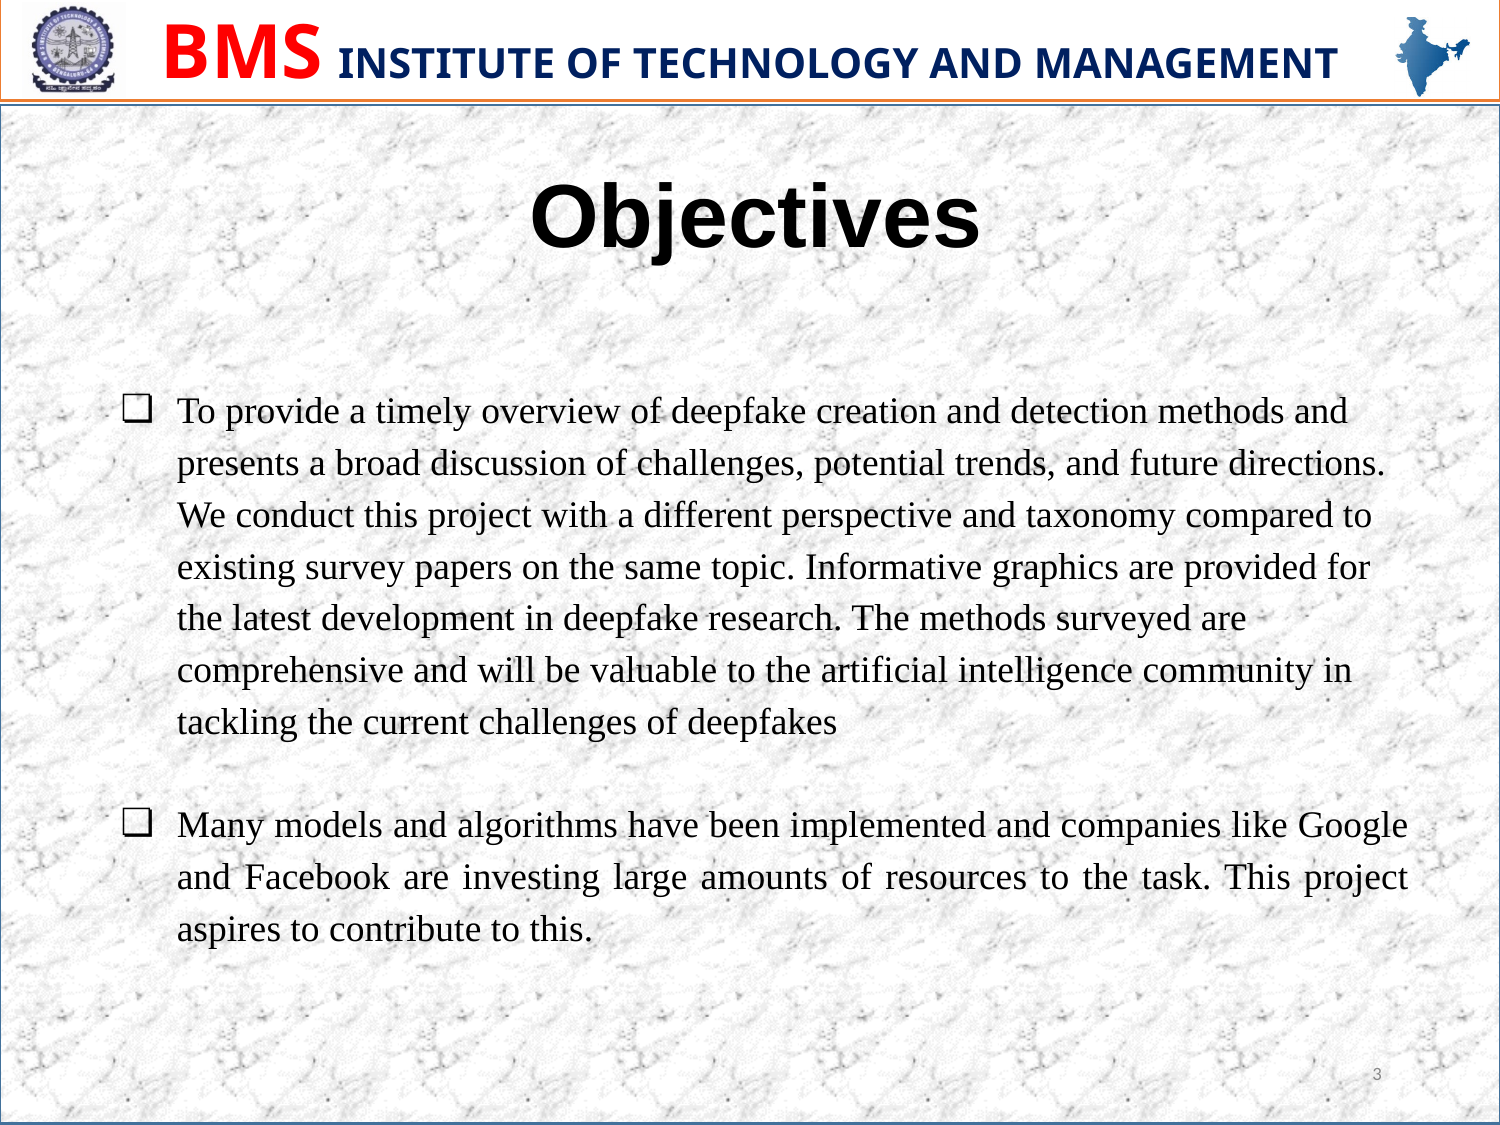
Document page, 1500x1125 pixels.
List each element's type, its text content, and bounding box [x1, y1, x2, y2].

text_box Objectives [331, 142, 1180, 281]
picture [1394, 17, 1471, 98]
picture [1, 106, 1499, 1122]
picture [22, 2, 126, 98]
text_box To provide a timely overview of deepfake creation and detection methods and presents a broad discussion of challenges, potential trends, and future directions. We conduct this project with a different perspective and taxonomy compared to existing survey papers on the same topic. Informative graphics are provided for the latest development in deepfake research. The methods surveyed are comprehensive and will be valuable to the artificial intelligence community in tackling the current challenges of deepfakes Many models and algorithms have been implemented and companies like Google and Facebook are investing large amounts of resources to the task. This project aspires to contribute to this. [86, 364, 1425, 1125]
